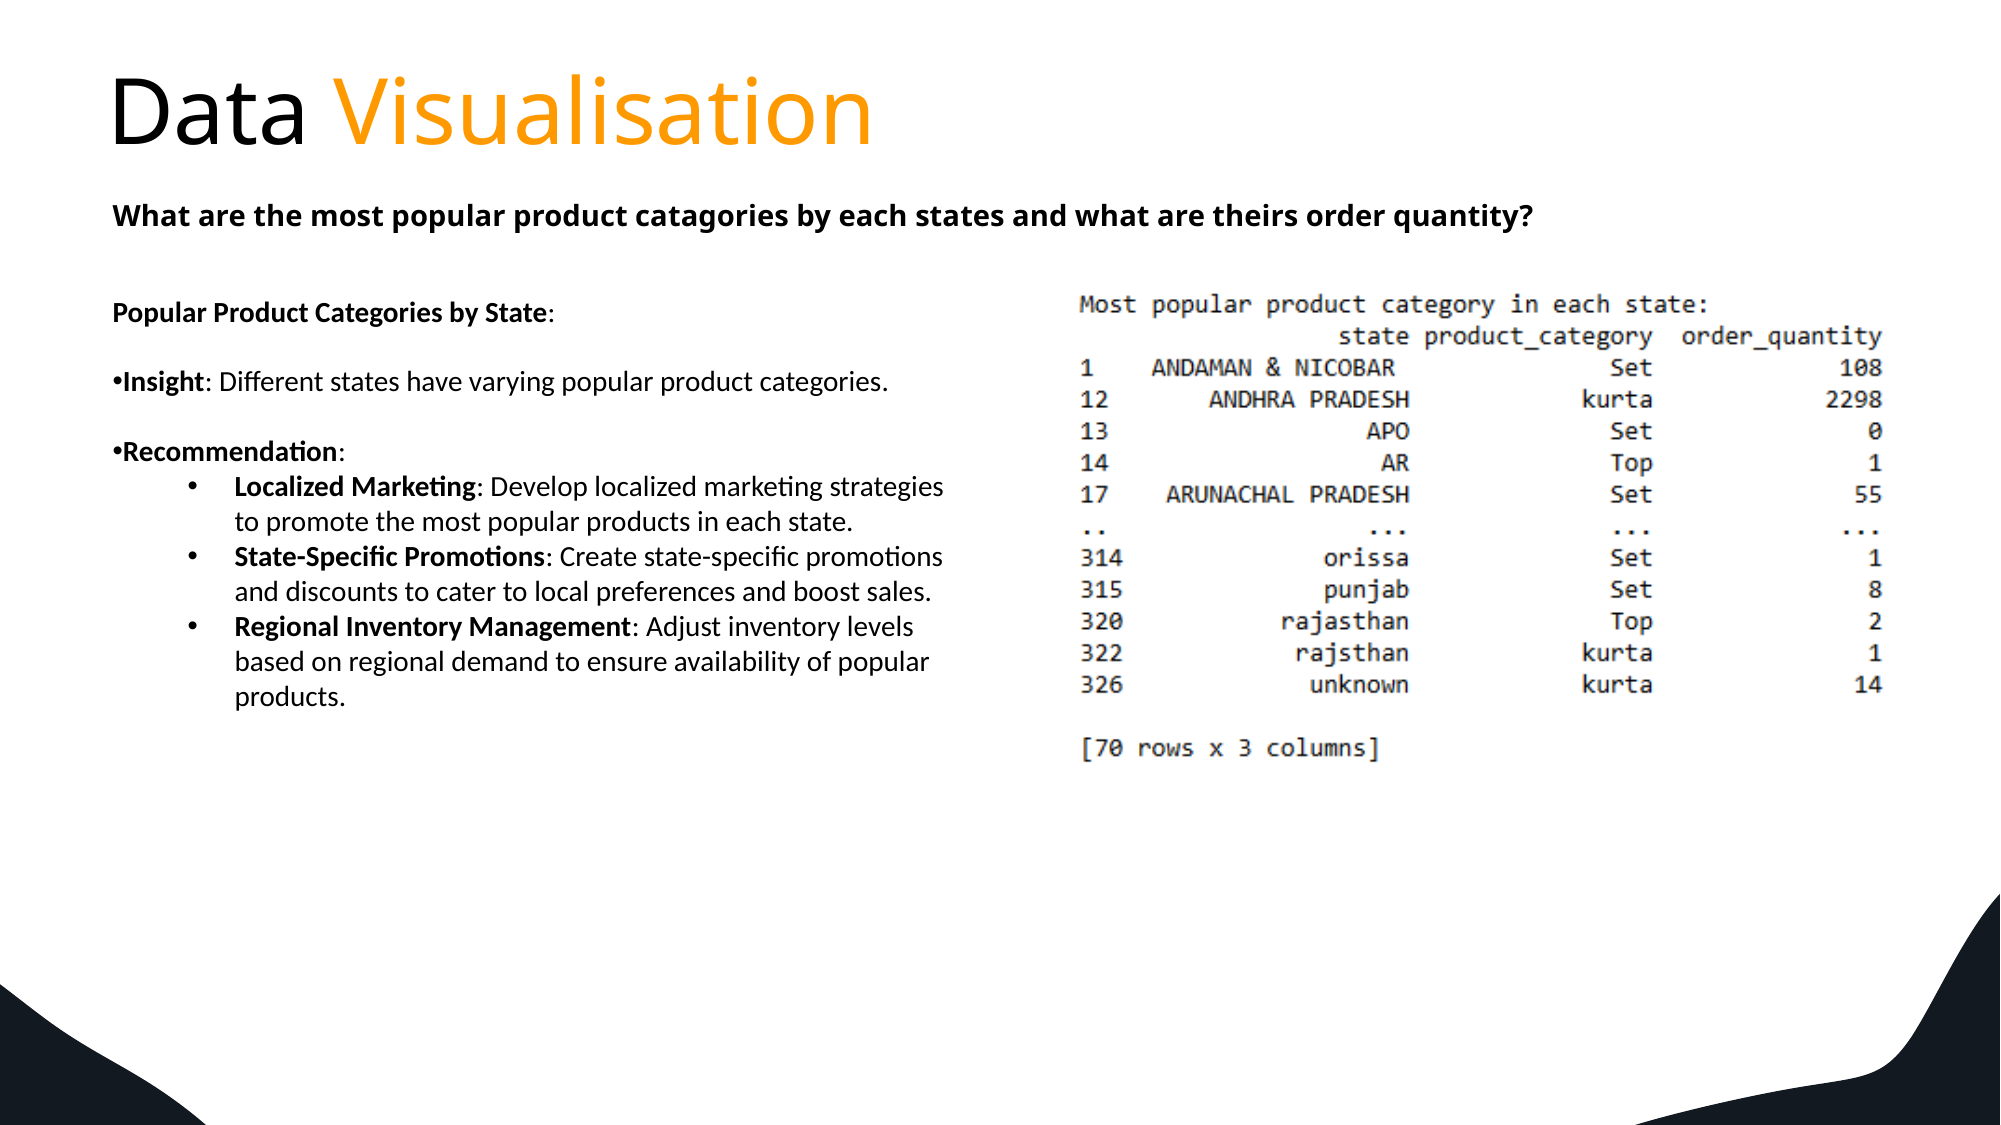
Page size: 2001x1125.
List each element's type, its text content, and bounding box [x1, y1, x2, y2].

text_box What are the most popular product catagories by each states and what are theirs order quantity? [97, 179, 1944, 240]
picture [1071, 285, 1944, 805]
text_box [0, 984, 206, 1125]
text_box [1631, 892, 2000, 1125]
text_box Popular Product Categories by State: Insight: Different states have varying popular product categories. Recommendation: Localized Marketing: Develop localized marketing strategies to promote the most popular products in each state. State-Specific Promotions: Create state-specific promotions and discounts to cater to local preferences and boost sales. Regional Inventory Management: Adjust inventory levels based on regional demand to ensure availability of popular products. [98, 285, 962, 720]
text_box Data Visualisation [92, 45, 892, 171]
